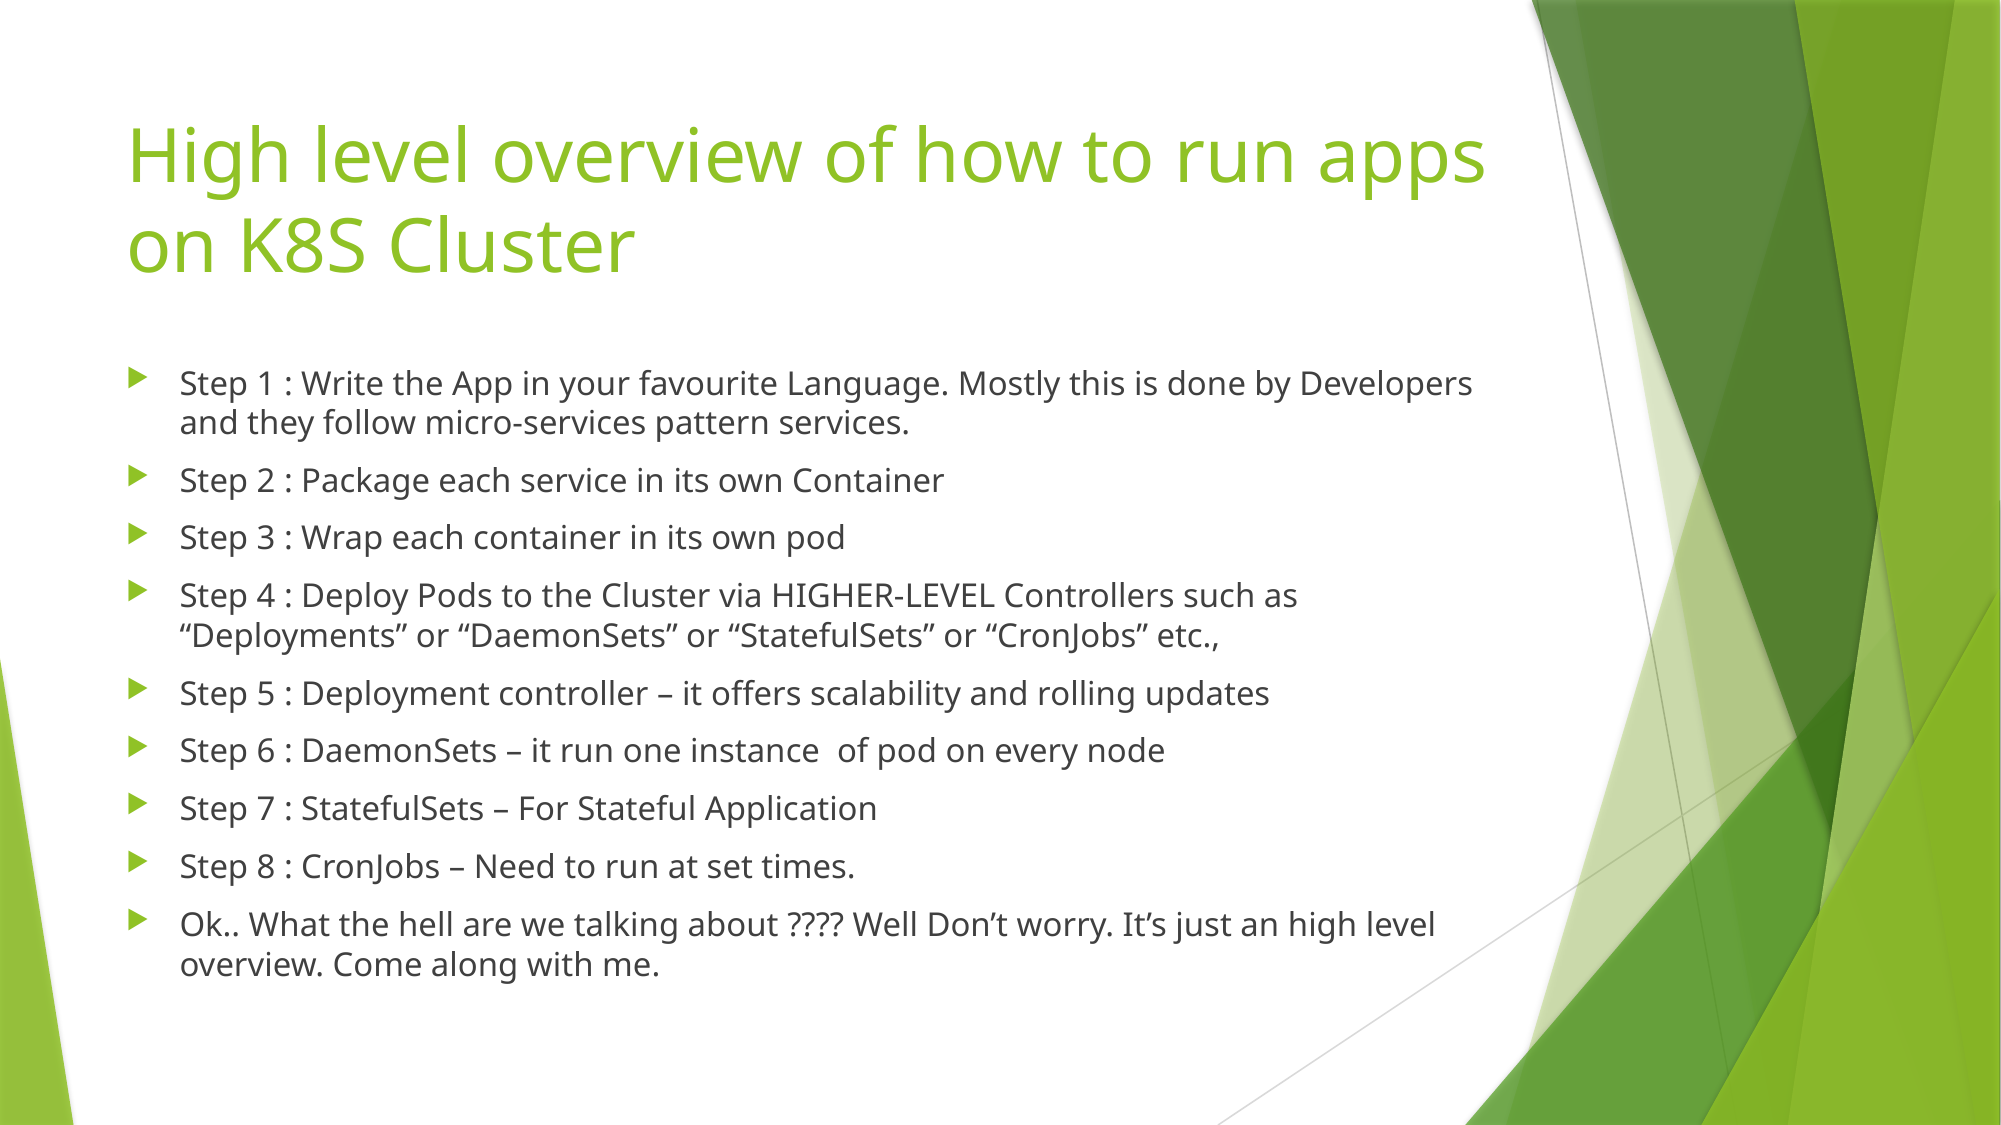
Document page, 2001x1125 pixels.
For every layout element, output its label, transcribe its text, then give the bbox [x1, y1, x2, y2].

list Step 1 : Write the App in your favourite Language. Mostly this is done by Developers and they follow micro-services pattern services. Step 2 : Package each service in its own Container Step 3 : Wrap each container in its own pod Step 4 : Deploy Pods to the Cluster via HIGHER-LEVEL Controllers such as “Deployments” or “DaemonSets” or “StatefulSets” or “CronJobs” etc., Step 5 : Deployment controller – it offers scalability and rolling updates Step 6 : DaemonSets – it run one instance of pod on every node Step 7 : StatefulSets – For Stateful Application Step 8 : CronJobs – Need to run at set times. Ok.. What the hell are we talking about ???? Well Don’t worry. It’s just an high level overview. Come along with me. [111, 354, 1522, 992]
title High level overview of how to run apps on K8S Cluster [111, 99, 1522, 317]
